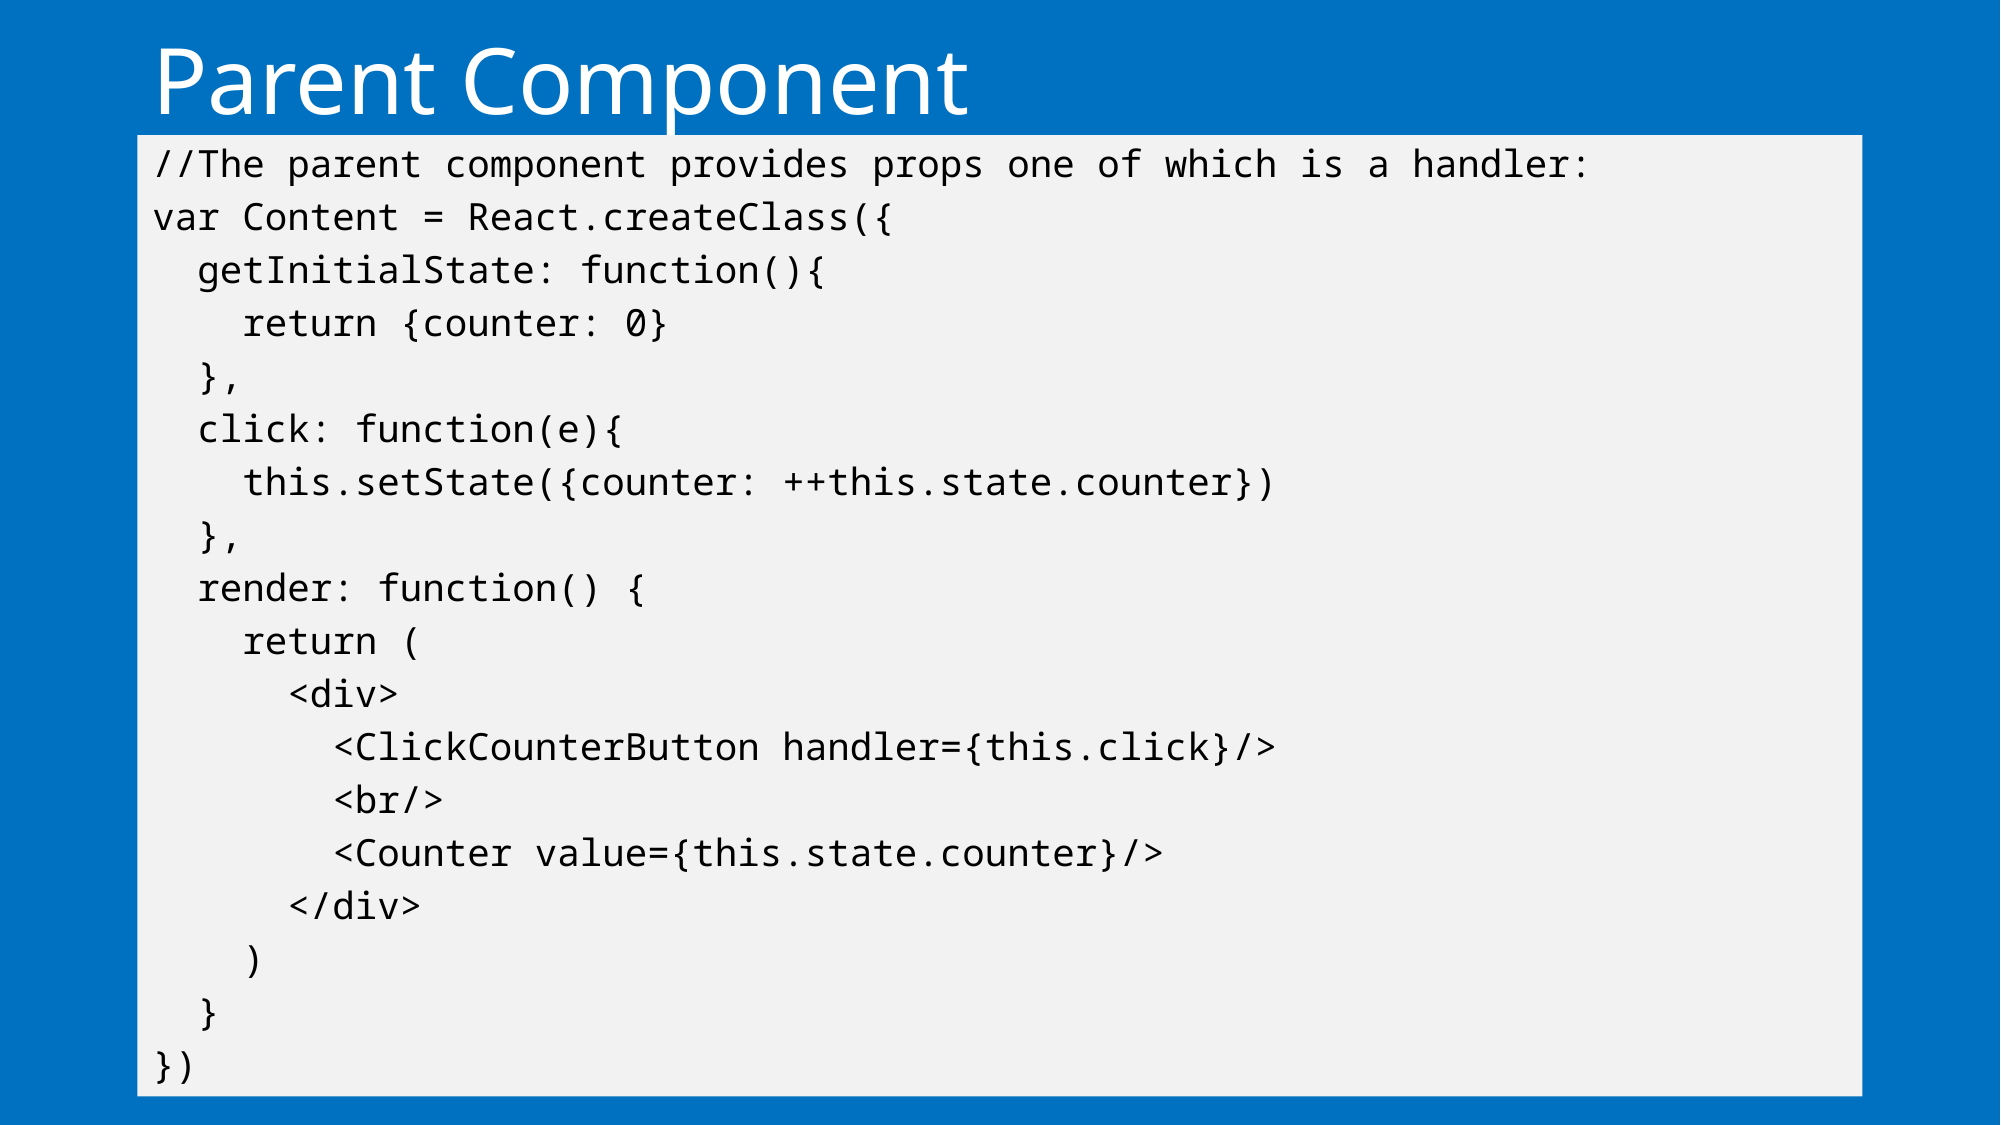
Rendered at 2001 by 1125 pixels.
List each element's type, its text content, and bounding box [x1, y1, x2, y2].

title Parent Component [137, 25, 1863, 135]
list //The parent component provides props one of which is a handler: var Content = React.createClass({ getInitialState: function(){ return {counter: 0} }, click: function(e){ this.setState({counter: ++this.state.counter}) }, render: function() { return ( <div> <ClickCounterButton handler={this.click}/> <br/> <Counter value={this.state.counter}/> </div> ) } }) [137, 135, 1863, 1097]
